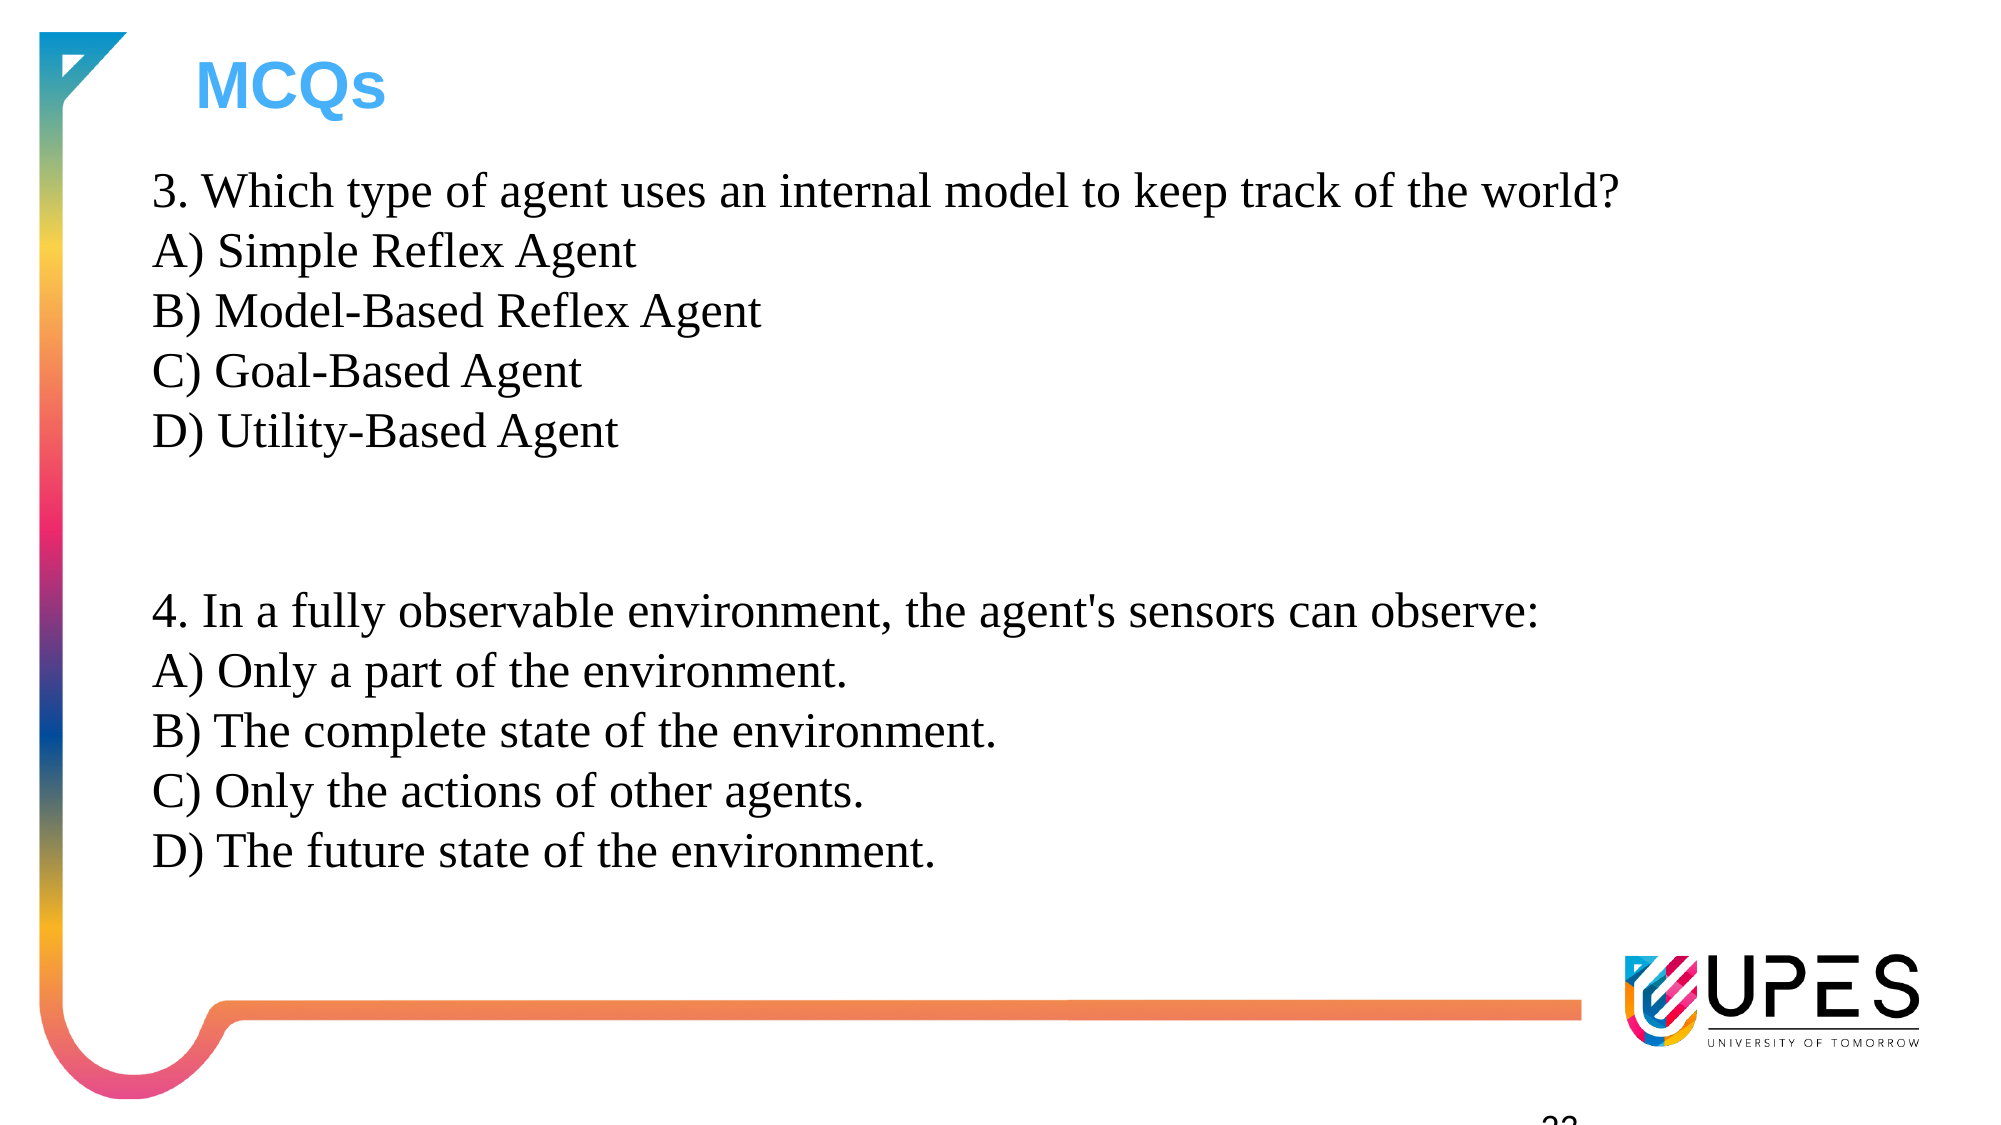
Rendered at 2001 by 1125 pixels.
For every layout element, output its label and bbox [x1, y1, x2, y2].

list [0, 0, 2000, 1125]
